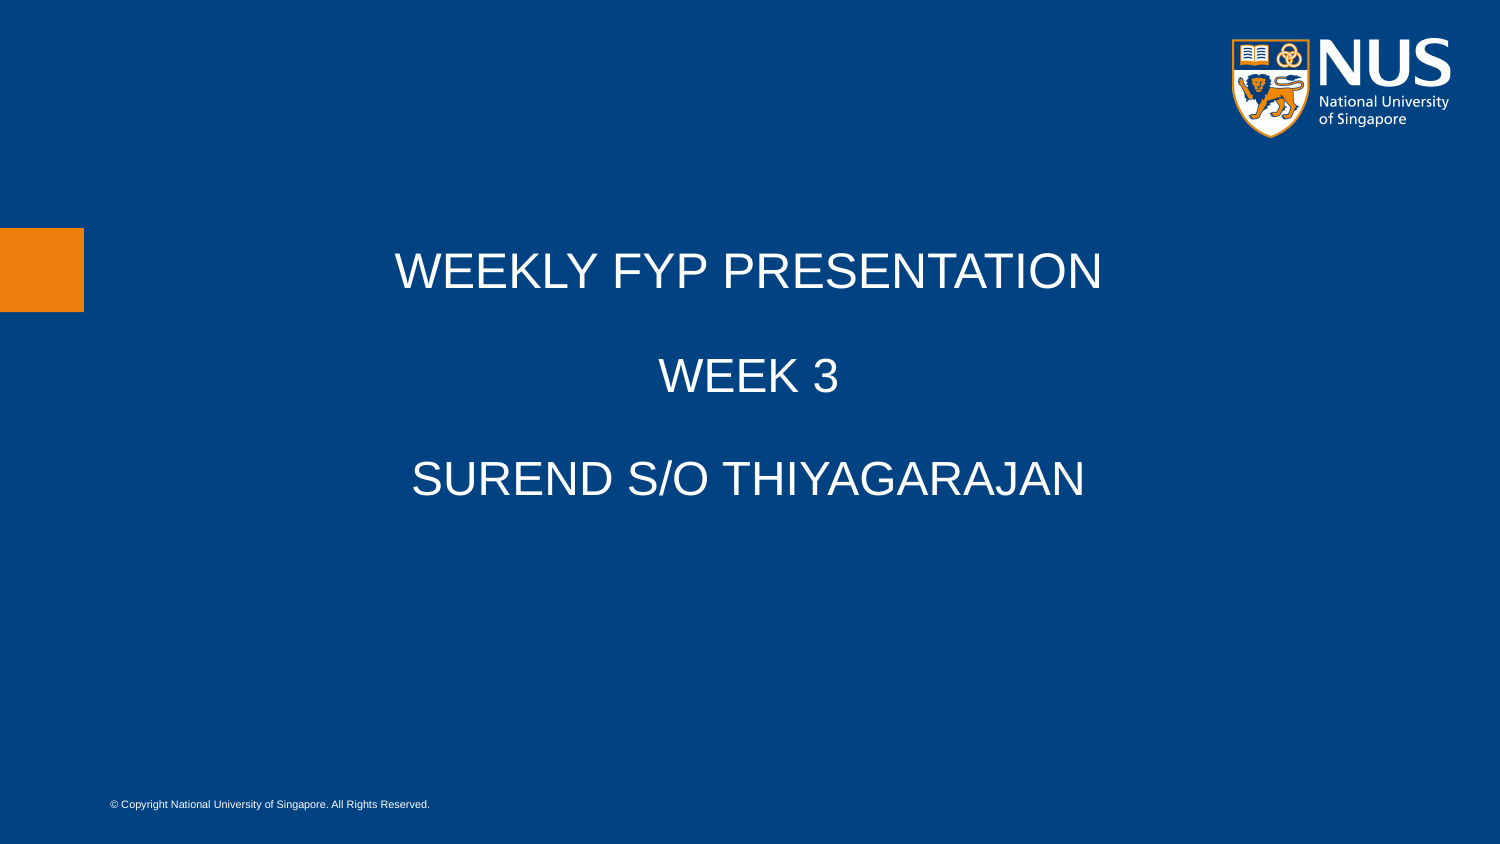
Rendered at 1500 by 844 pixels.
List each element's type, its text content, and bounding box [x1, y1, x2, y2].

title WEEKLY FYP PRESENTATION WEEK 3 SUREND S/O THIYAGARAJAN [104, 237, 1394, 606]
picture [1232, 38, 1451, 138]
